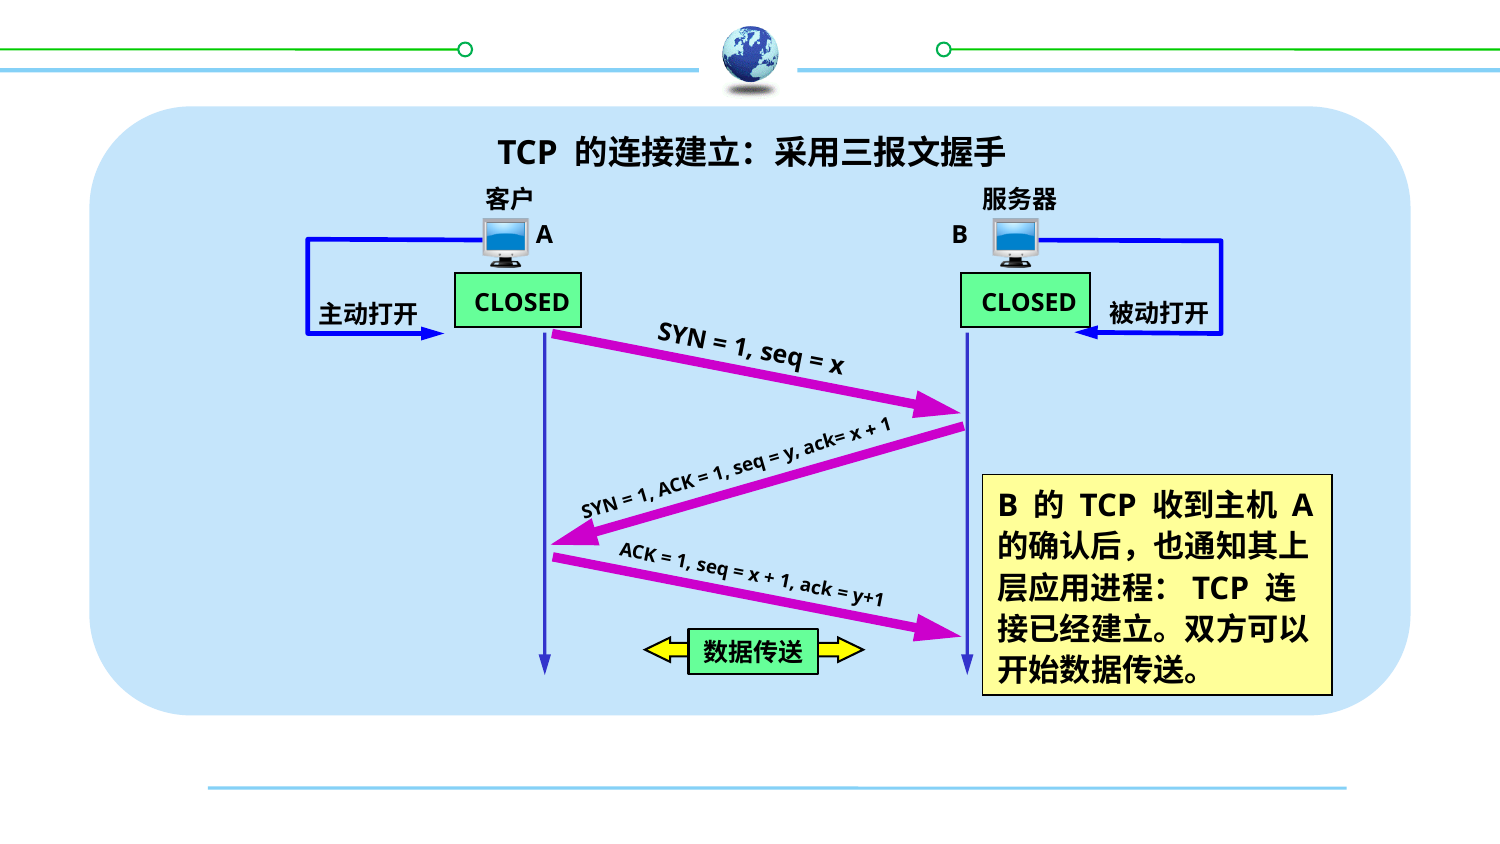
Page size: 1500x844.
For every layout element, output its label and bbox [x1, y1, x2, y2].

picture [478, 216, 532, 269]
picture [720, 24, 780, 100]
picture [989, 216, 1043, 269]
text_box [87, 104, 1413, 718]
